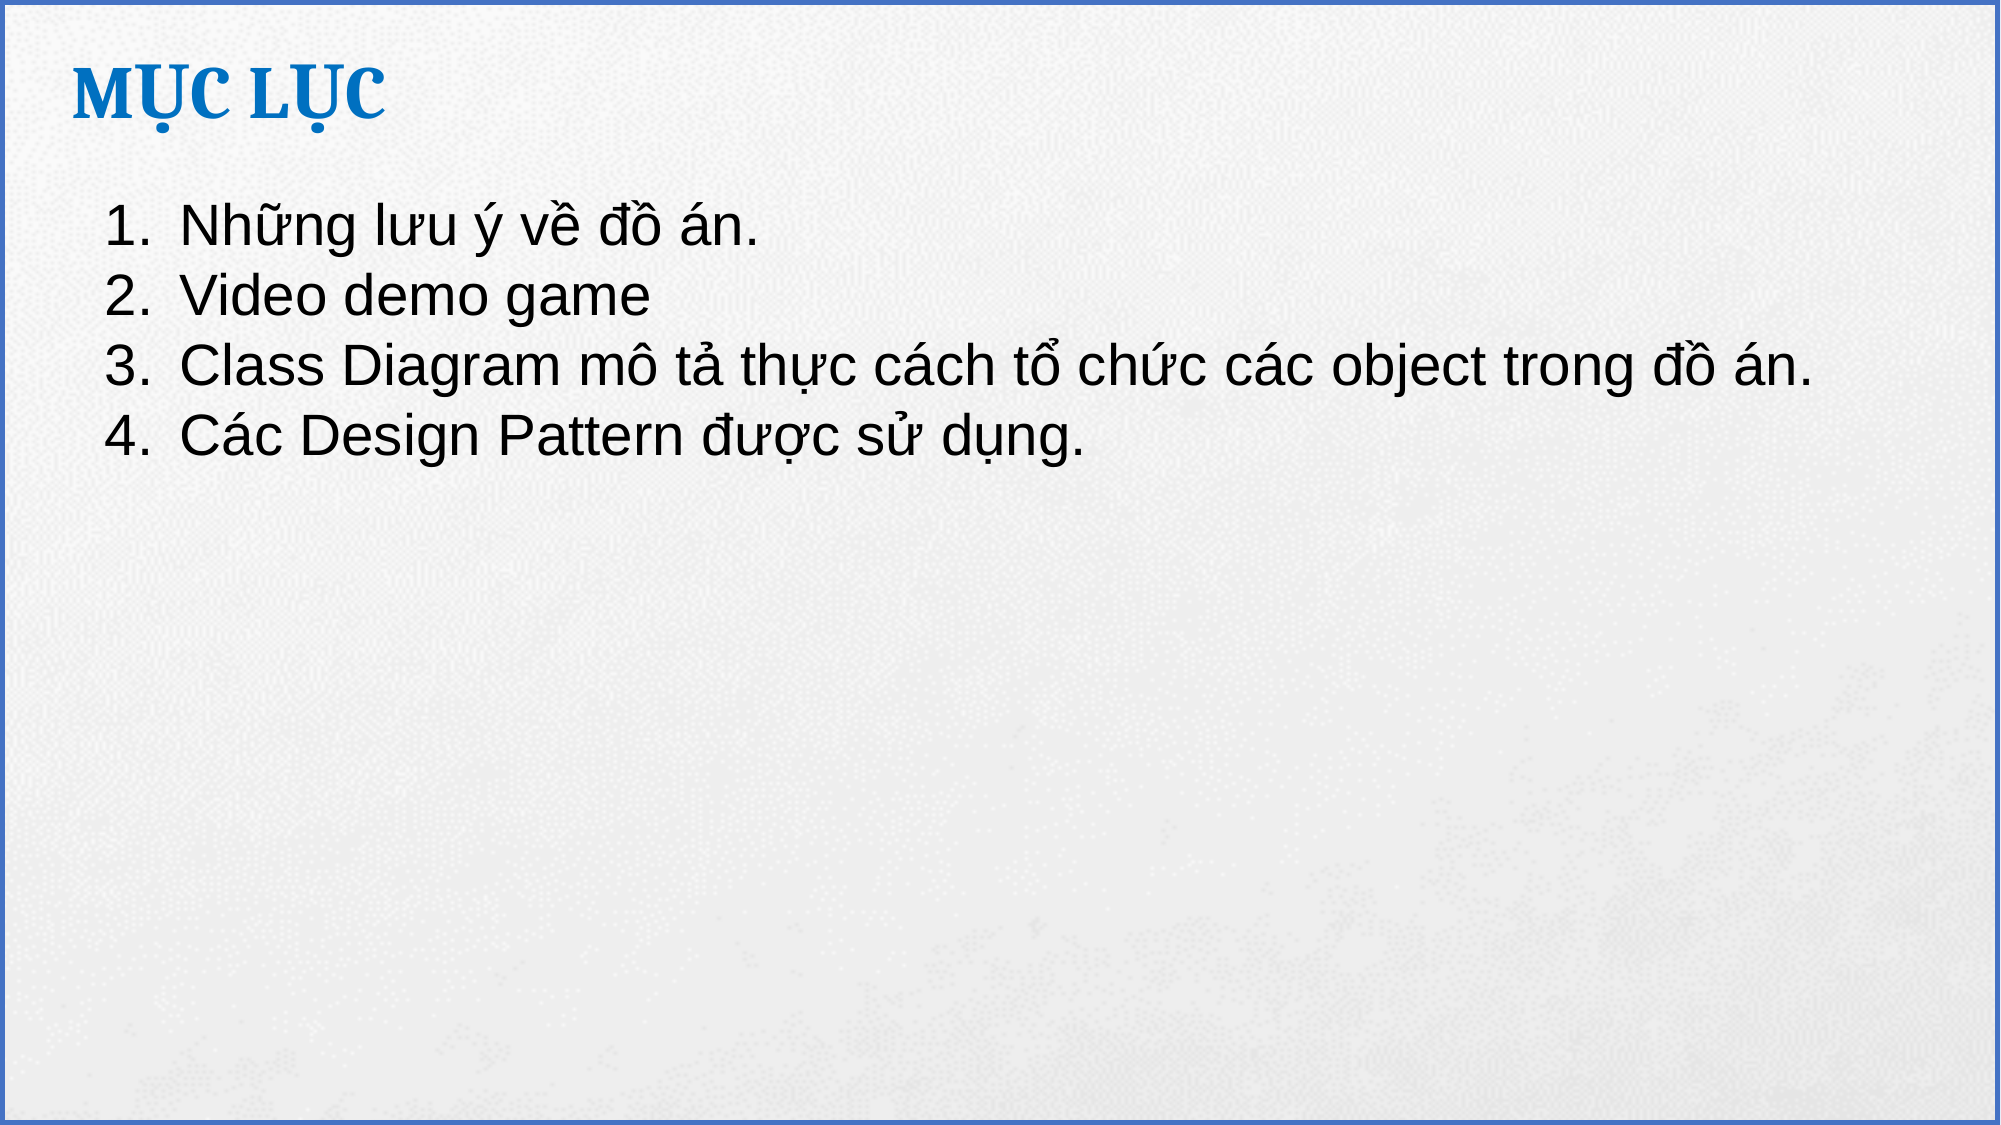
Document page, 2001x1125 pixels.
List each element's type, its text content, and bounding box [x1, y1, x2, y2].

title MỤC LỤC [56, 45, 1590, 181]
picture [5, 5, 1995, 1120]
subtitle Những lưu ý về đồ án. Video demo game Class Diagram mô tả thực cách tổ chức các object trong đồ án. Các Design Pattern được sử dụng. [90, 180, 1836, 612]
